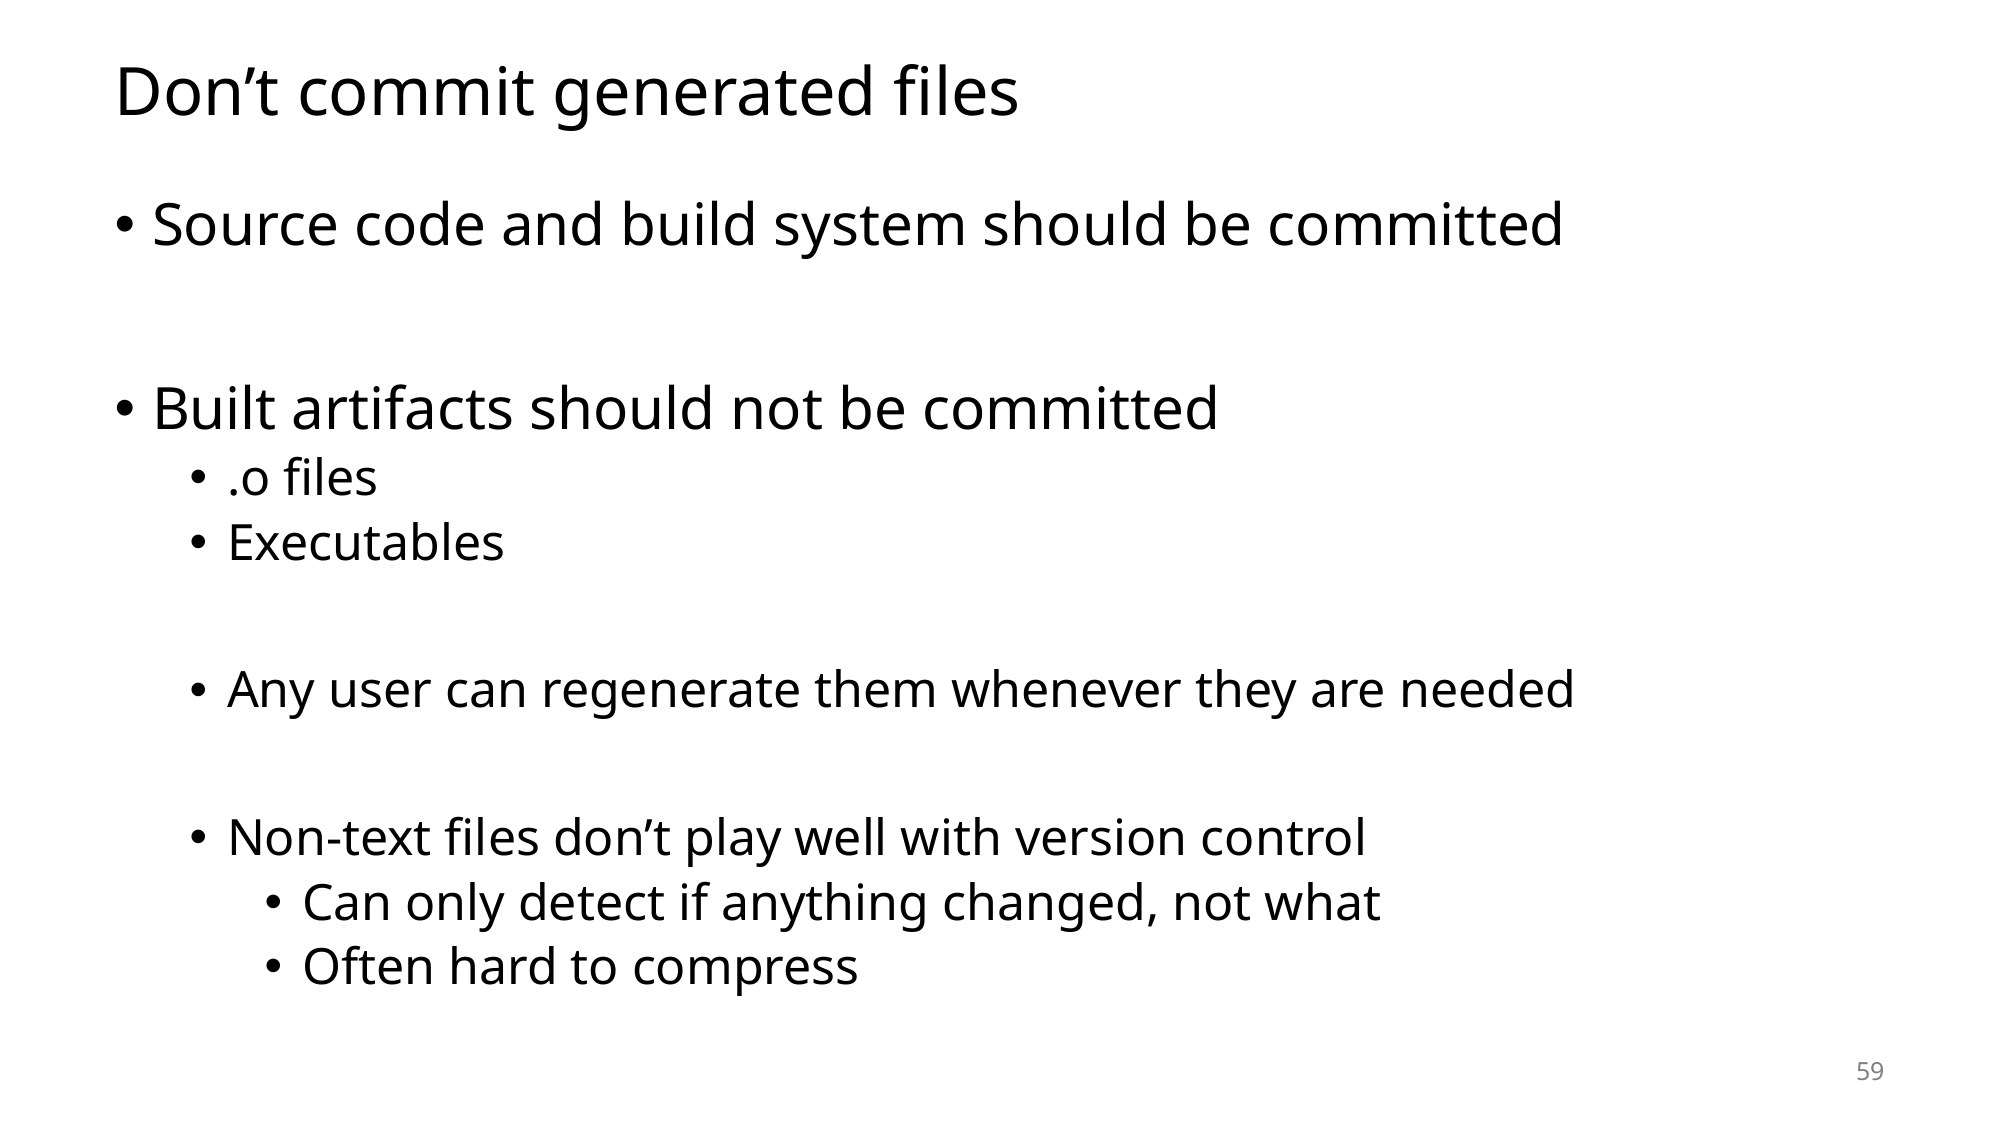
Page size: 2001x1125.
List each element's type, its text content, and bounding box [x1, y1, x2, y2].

slide_number 59 [1749, 1042, 1900, 1103]
list Source code and build system should be committed Built artifacts should not be committed .o files Executables Any user can regenerate them whenever they are needed Non-text files don’t play well with version control Can only detect if anything changed, not what Often hard to compress [99, 187, 1900, 1013]
title Don’t commit generated files [99, 37, 1900, 150]
